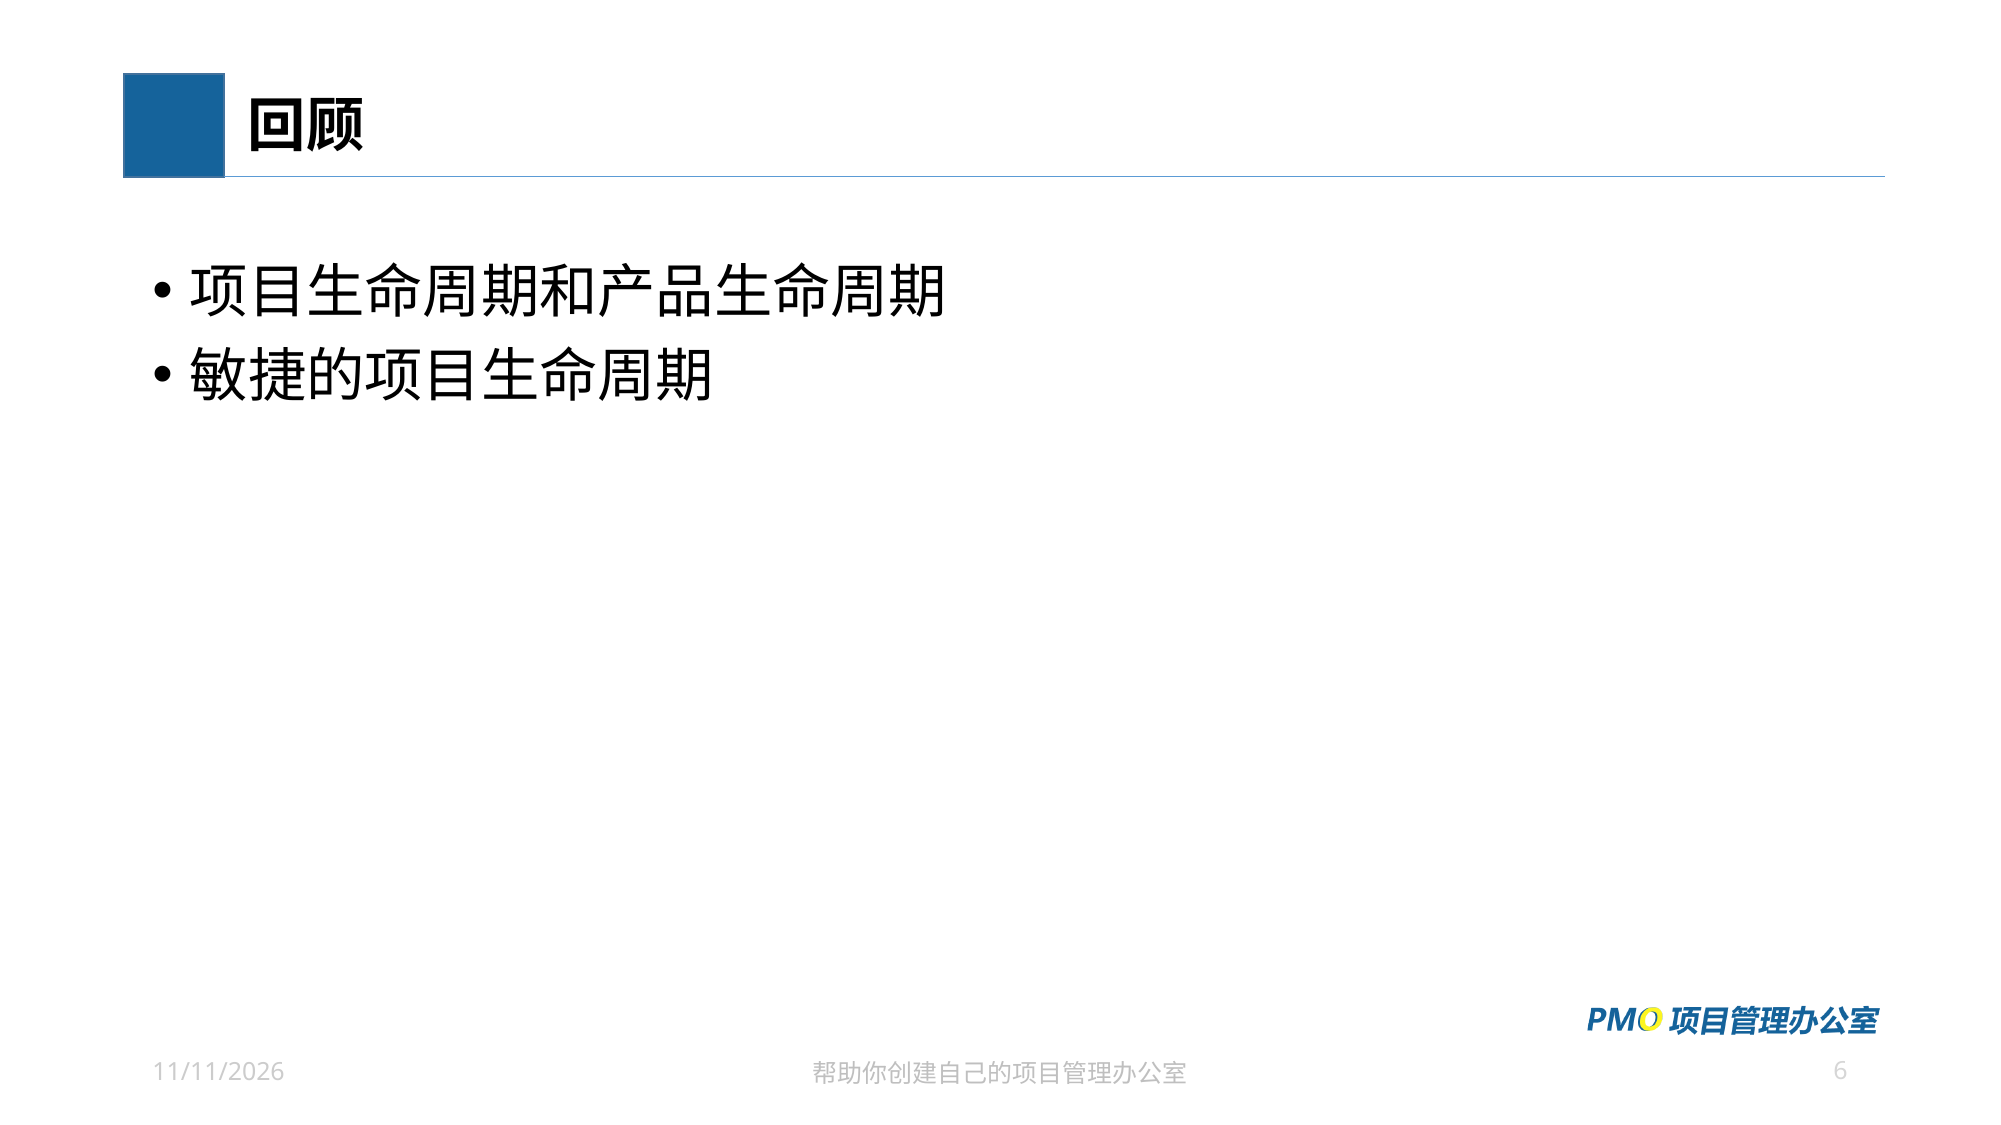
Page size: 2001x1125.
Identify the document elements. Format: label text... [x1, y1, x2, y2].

title 回顾 [224, 75, 1863, 180]
footer 帮助你创建自己的项目管理办公室 [662, 1042, 1338, 1103]
list 项目生命周期和产品生命周期 敏捷的项目生命周期 [137, 254, 1863, 969]
slide_number 6 [1399, 1040, 1863, 1103]
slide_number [137, 1042, 588, 1103]
picture [1578, 993, 1885, 1043]
